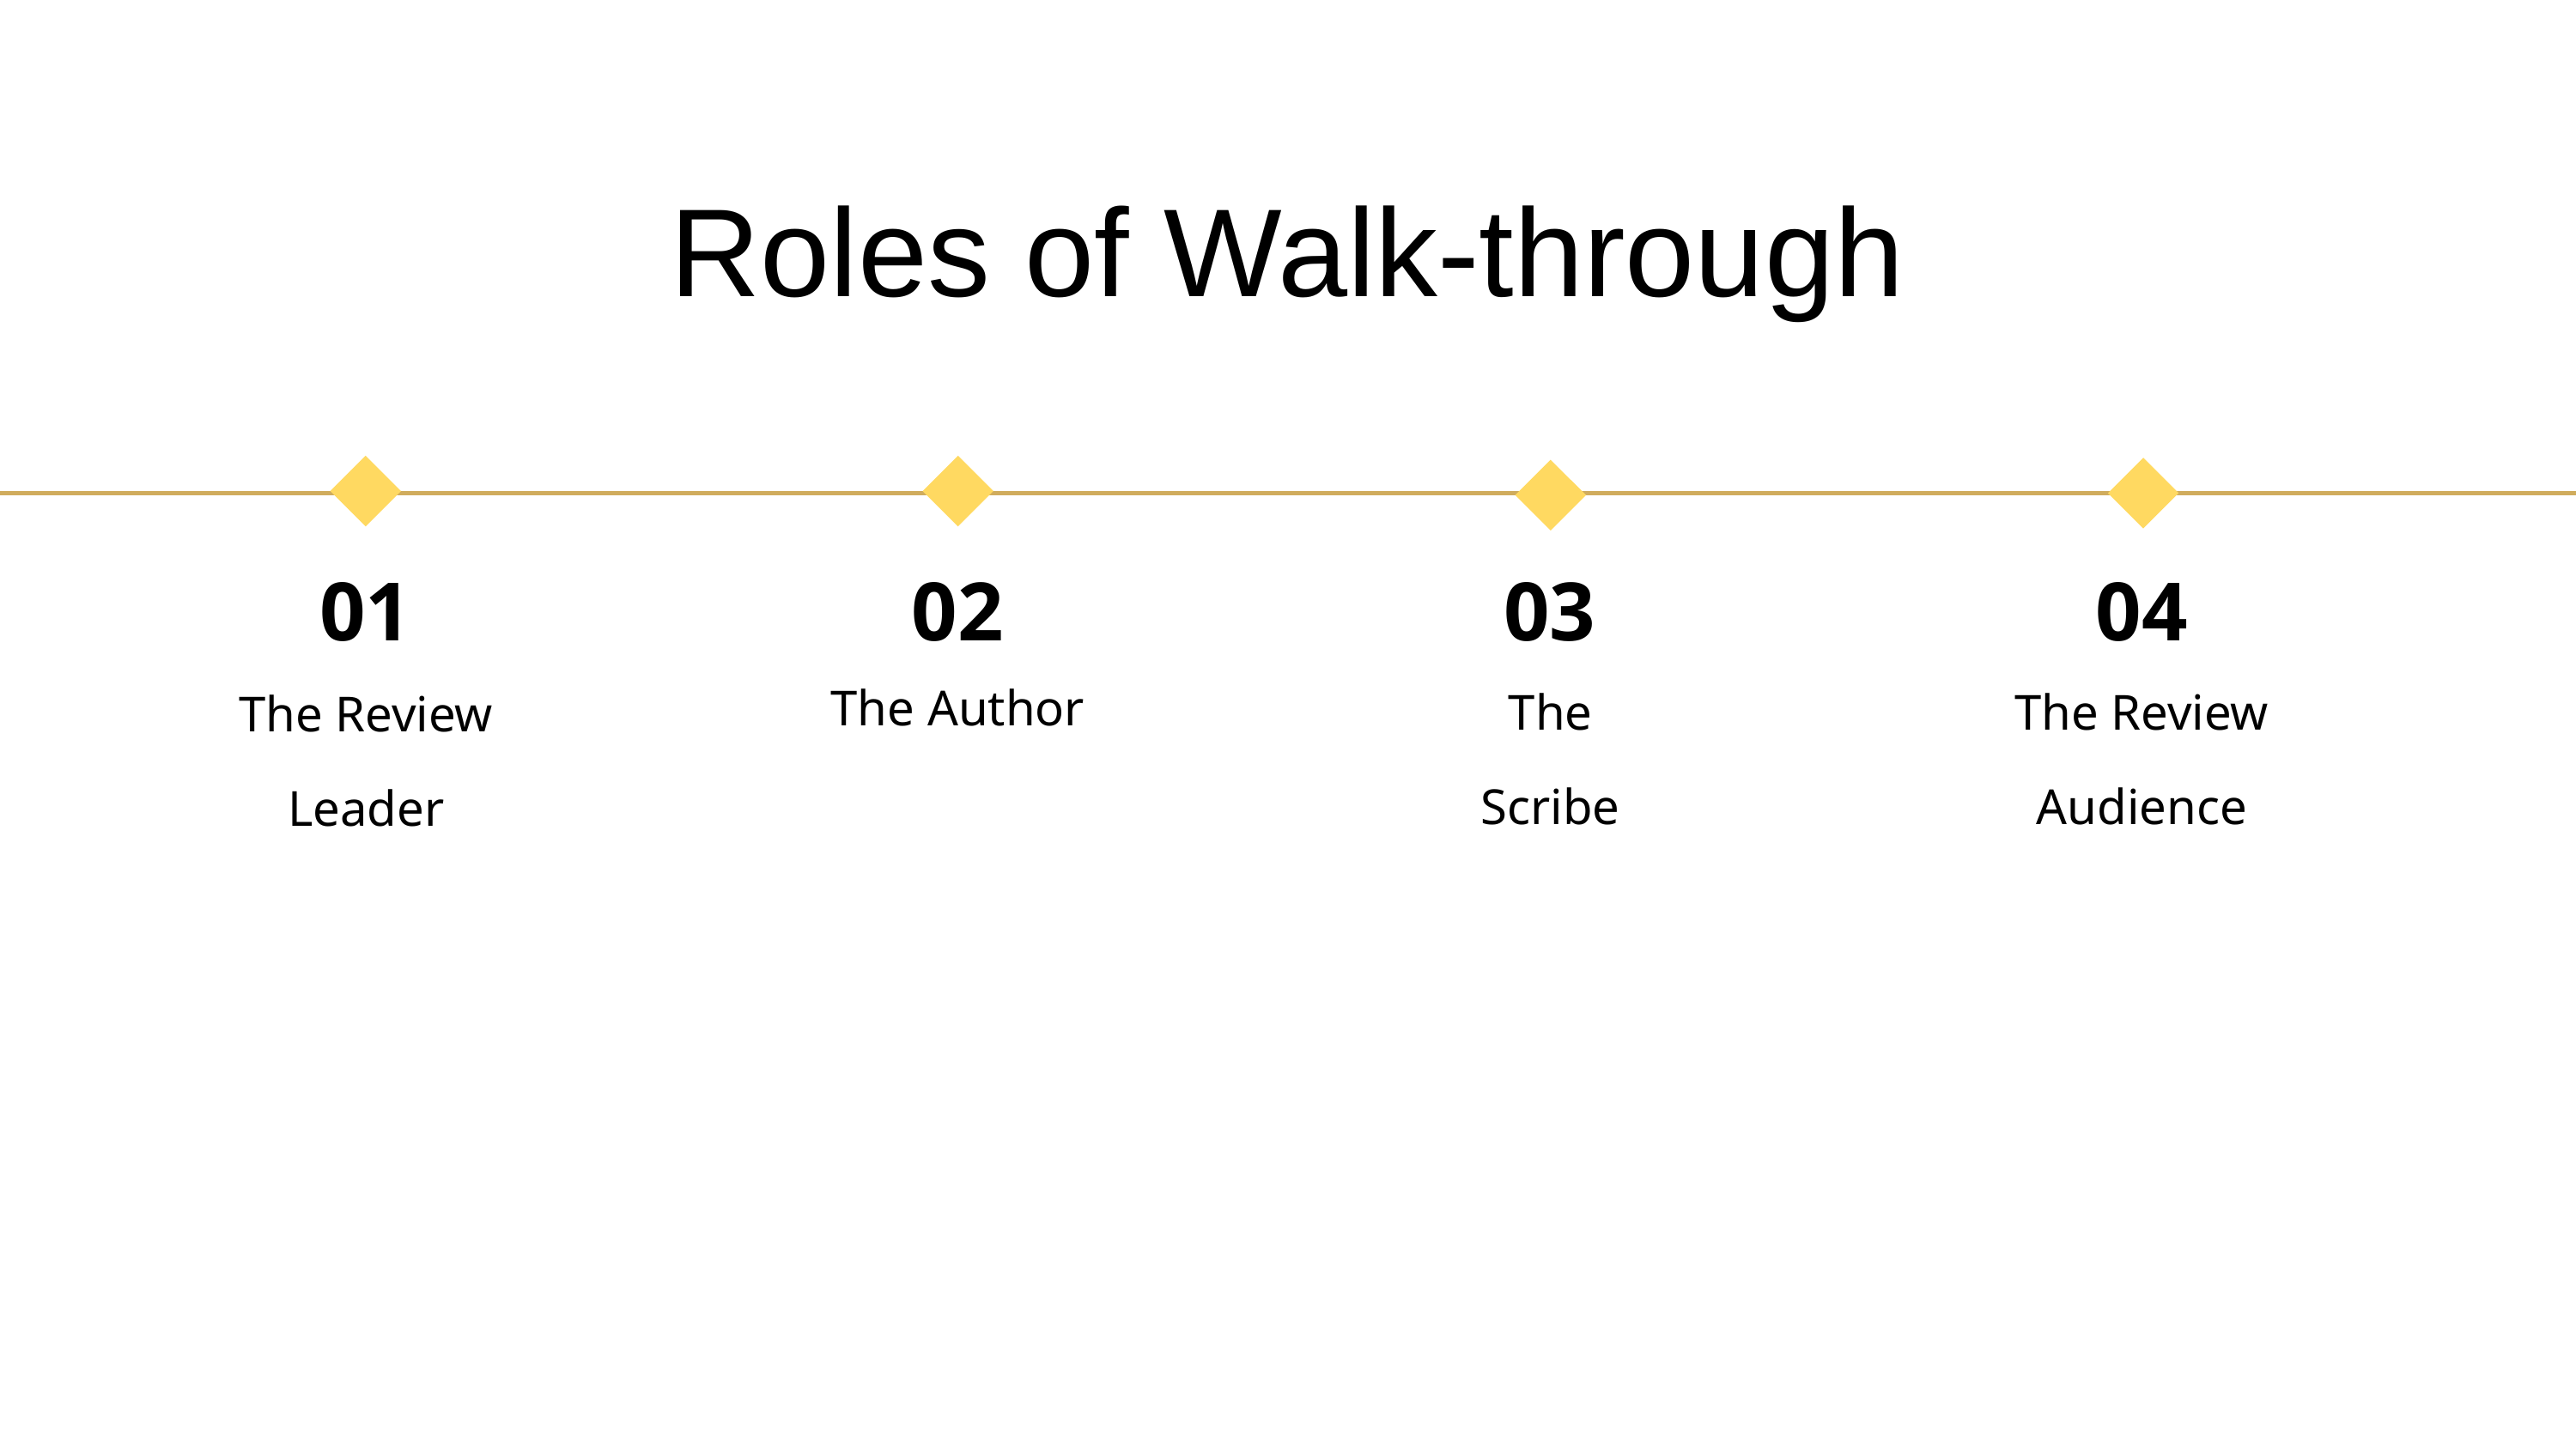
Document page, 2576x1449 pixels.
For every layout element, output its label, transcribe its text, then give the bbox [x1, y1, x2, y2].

text_box 04 [2082, 557, 2202, 658]
text_box The Review Audience [1971, 645, 2312, 834]
text_box 02 [898, 557, 1018, 658]
text_box Roles of Walk-through [499, 139, 2077, 322]
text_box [2107, 458, 2179, 529]
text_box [330, 455, 402, 527]
text_box The Author [826, 640, 1091, 736]
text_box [922, 455, 994, 527]
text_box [1515, 459, 1587, 531]
text_box The Scribe [1441, 645, 1661, 834]
text_box 03 [1491, 557, 1609, 658]
text_box The Review Leader [181, 646, 550, 836]
text_box 01 [307, 557, 425, 646]
